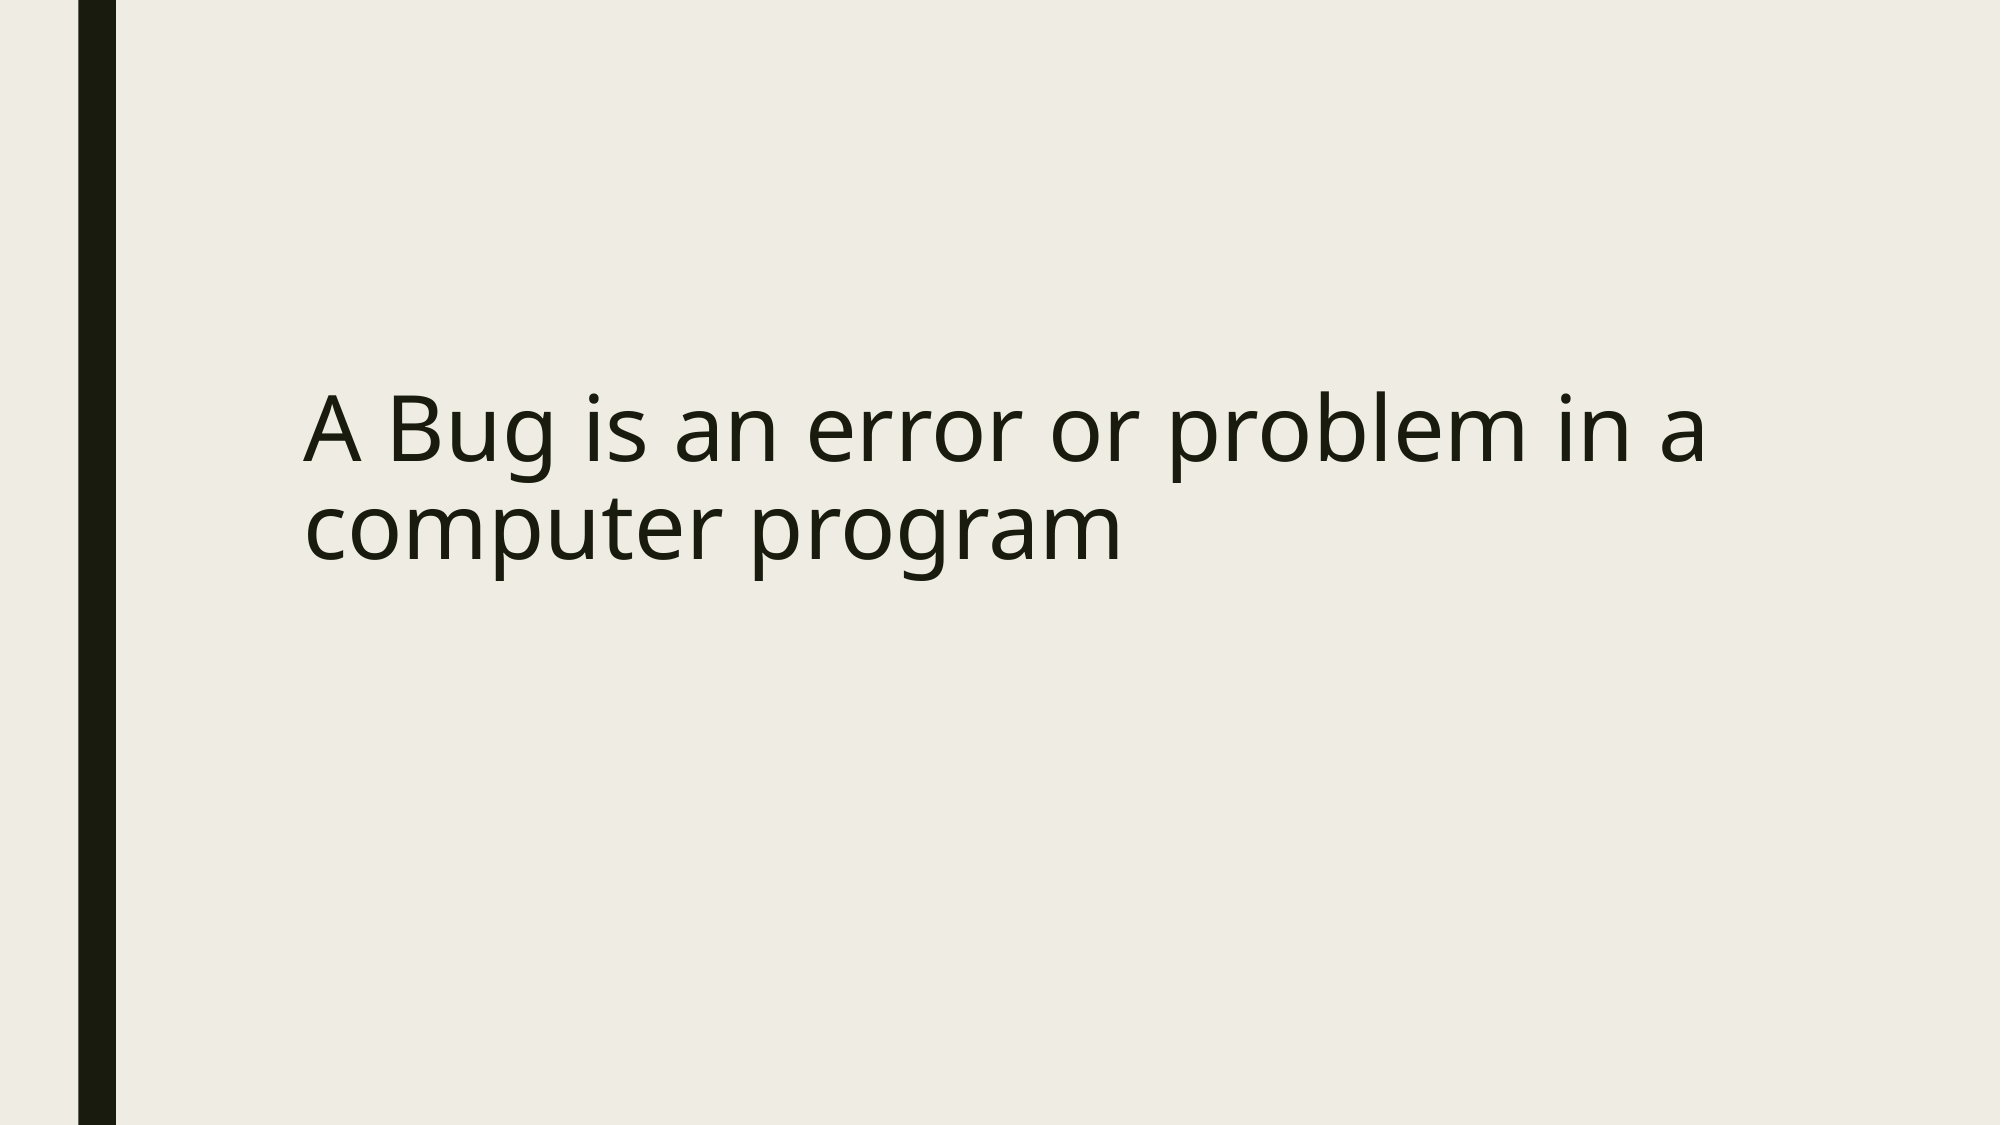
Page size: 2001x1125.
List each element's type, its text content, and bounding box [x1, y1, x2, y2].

title A Bug is an error or problem in a computer program [288, 375, 1864, 620]
